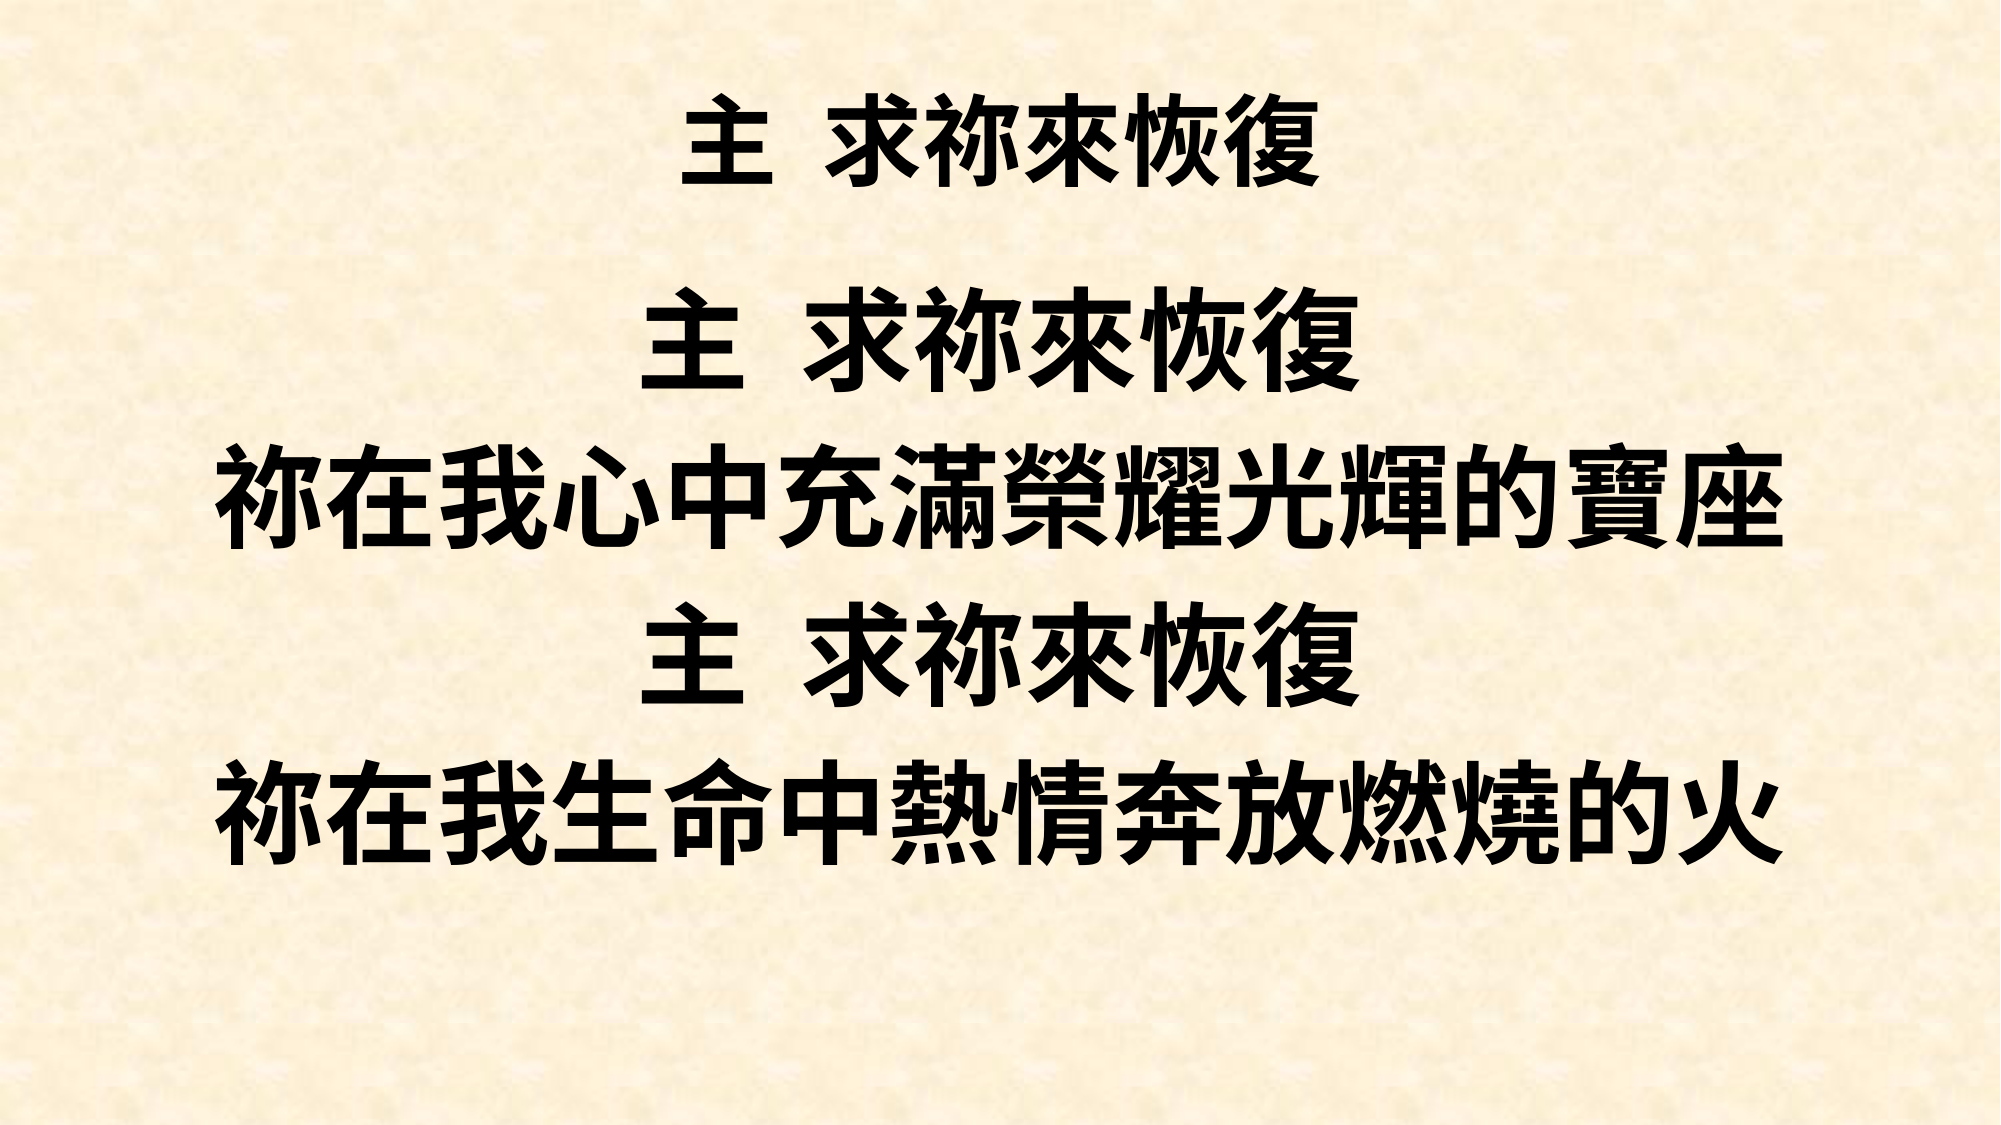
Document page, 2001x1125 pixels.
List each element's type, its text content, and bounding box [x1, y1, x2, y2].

picture [0, 0, 2001, 1125]
title 主 求祢來恢復 [99, 45, 1900, 233]
list 主 求祢來恢復 祢在我心中充滿榮耀光輝的寶座 主 求祢來恢復 祢在我生命中熱情奔放燃燒的火 [99, 262, 1900, 1005]
